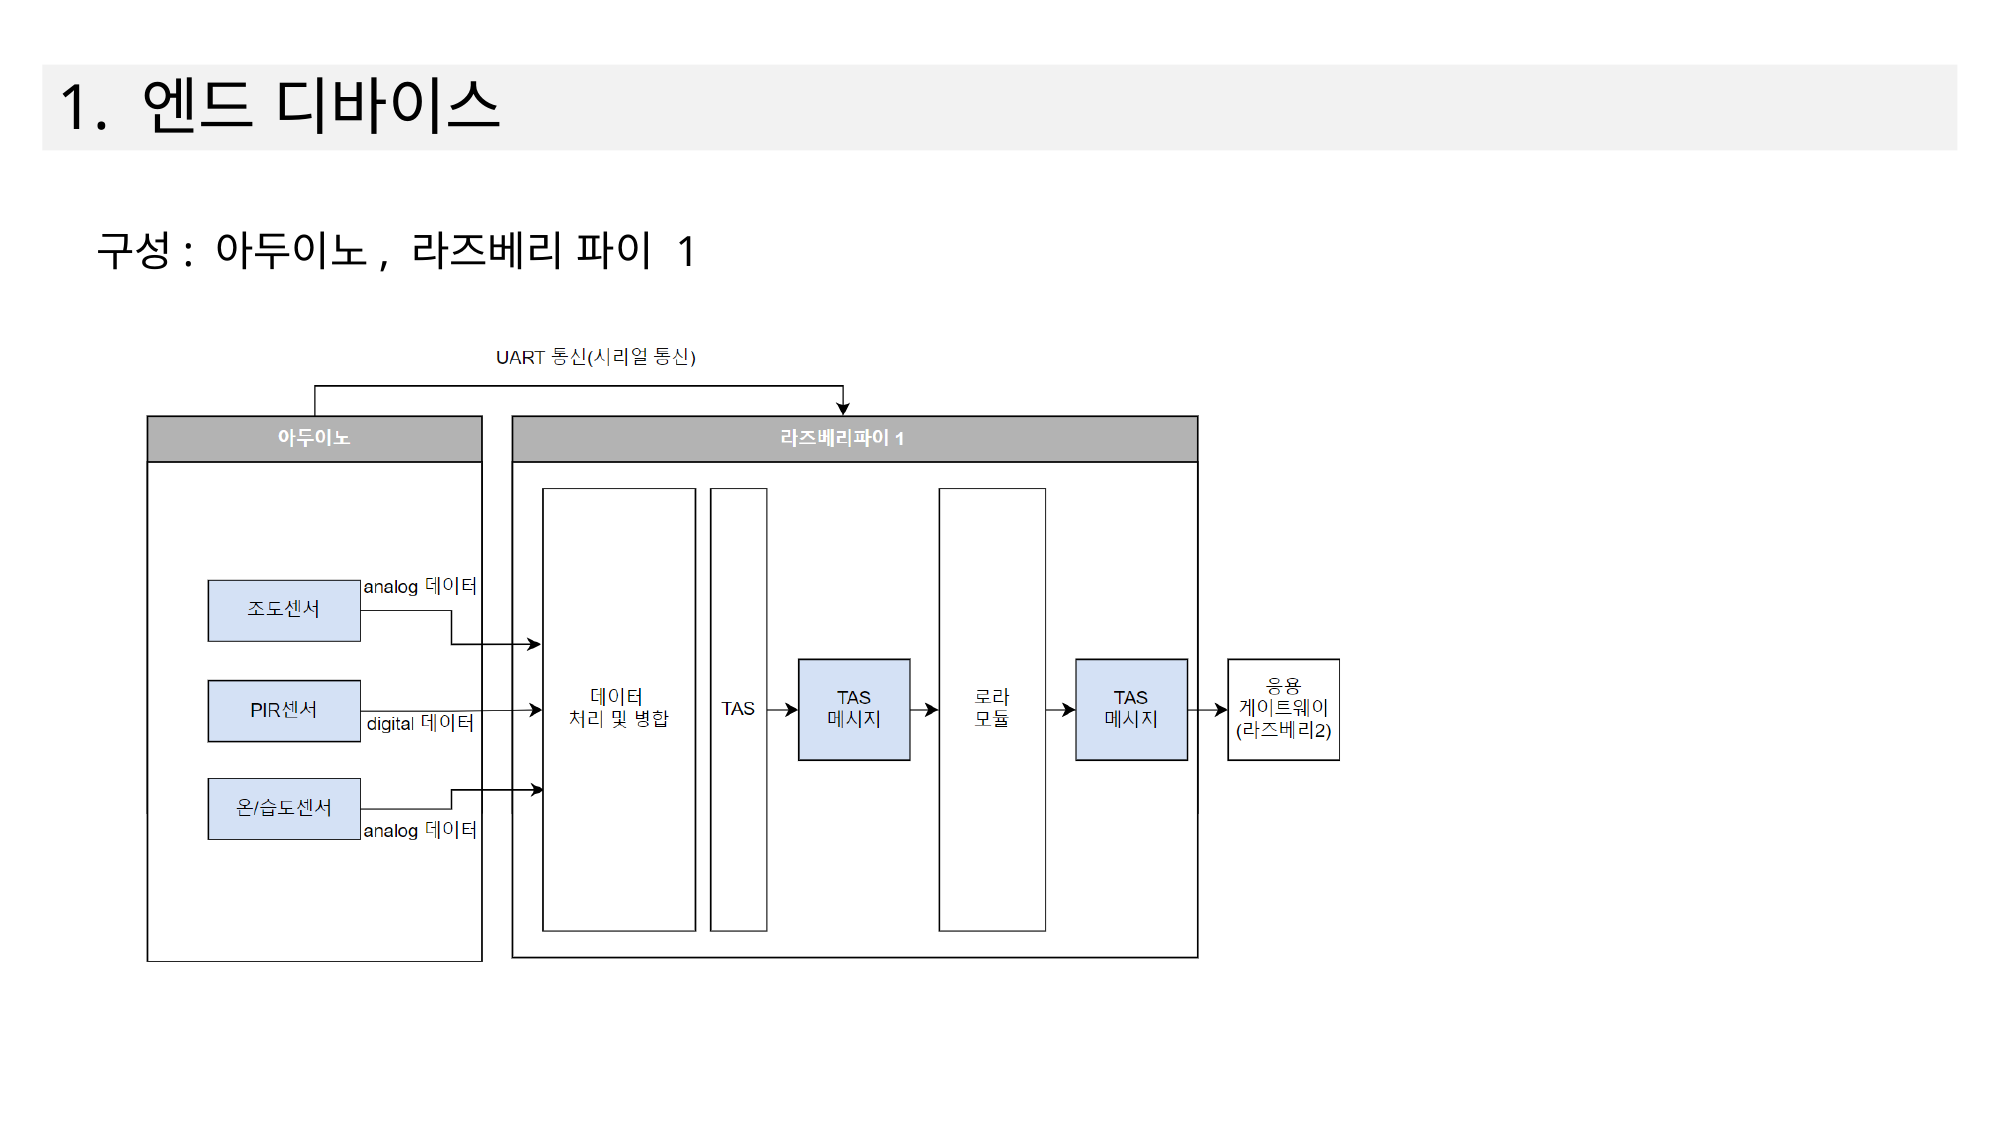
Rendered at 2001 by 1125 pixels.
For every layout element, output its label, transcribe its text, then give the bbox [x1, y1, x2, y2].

text_box 1. 엔드 디바이스 [42, 64, 1958, 151]
text_box 구성: 아두이노, 라즈베리 파이 1 [81, 167, 1741, 483]
picture [58, 298, 1437, 1061]
